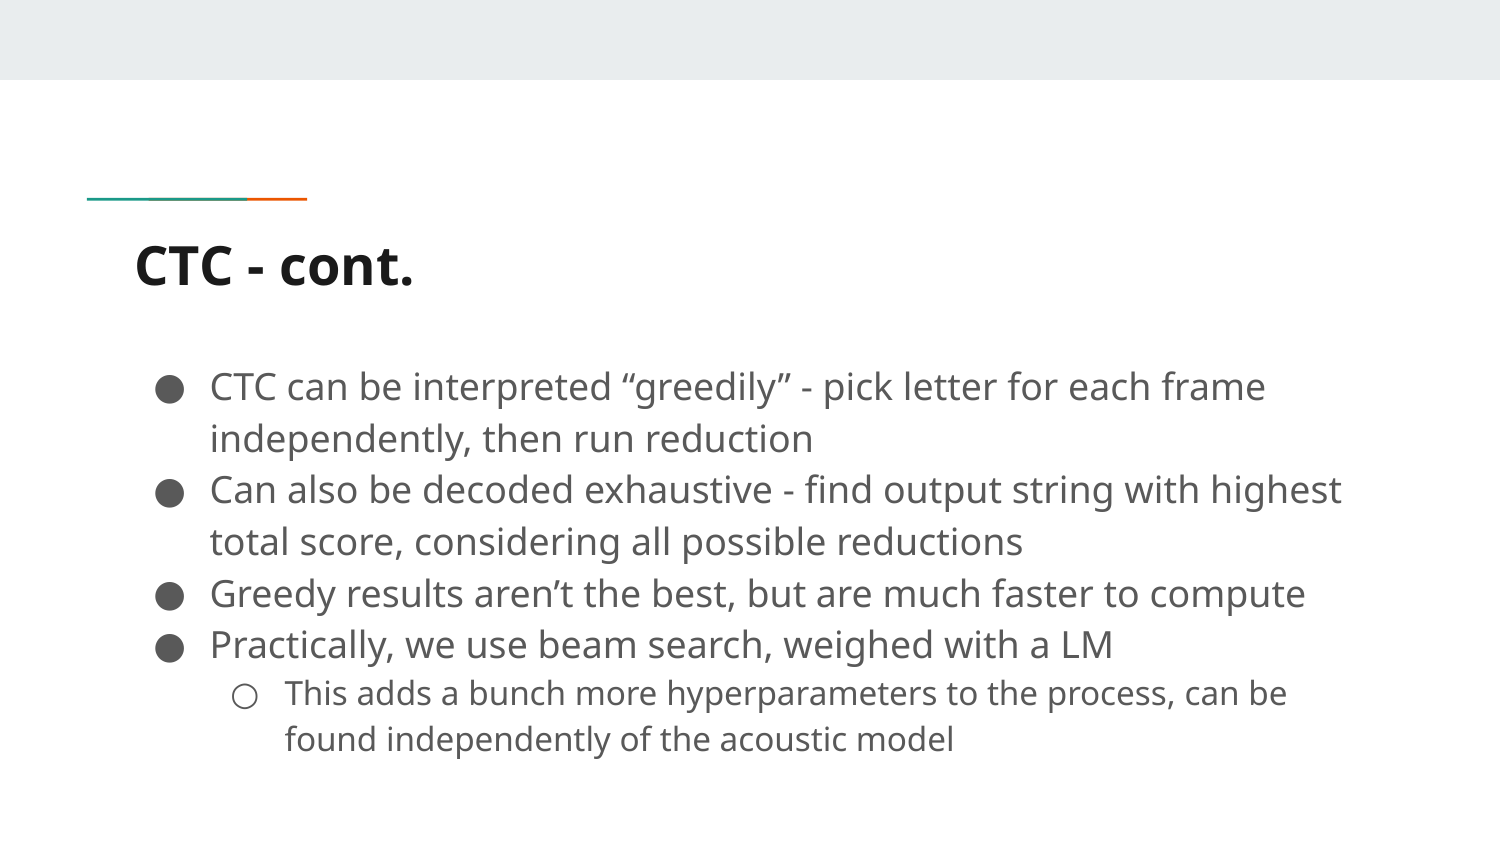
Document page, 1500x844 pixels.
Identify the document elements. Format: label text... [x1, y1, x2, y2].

title CTC - cont. [119, 216, 1381, 305]
list CTC can be interpreted “greedily” - pick letter for each frame independently, then run reduction Can also be decoded exhaustive - find output string with highest total score, considering all possible reductions Greedy results aren’t the best, but are much faster to compute Practically, we use beam search, weighed with a LM This adds a bunch more hyperparameters to the process, can be found independently of the acoustic model [119, 341, 1381, 712]
